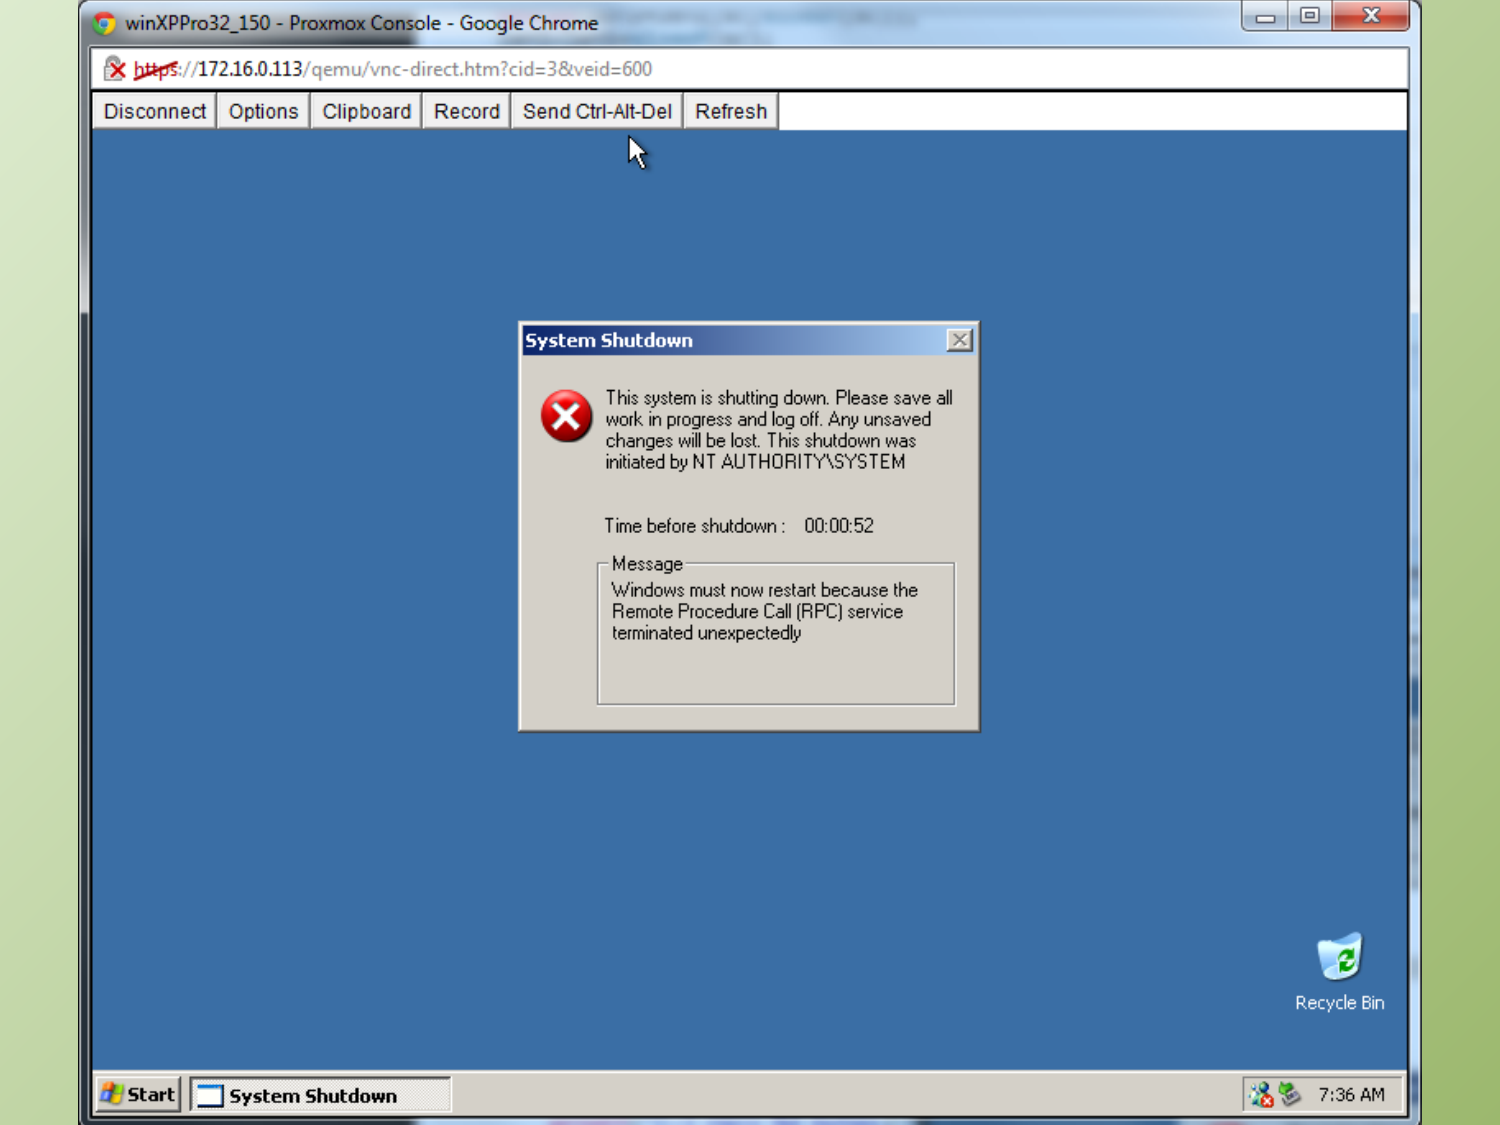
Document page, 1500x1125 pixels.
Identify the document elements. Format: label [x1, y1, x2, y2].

picture [78, 0, 1422, 1125]
